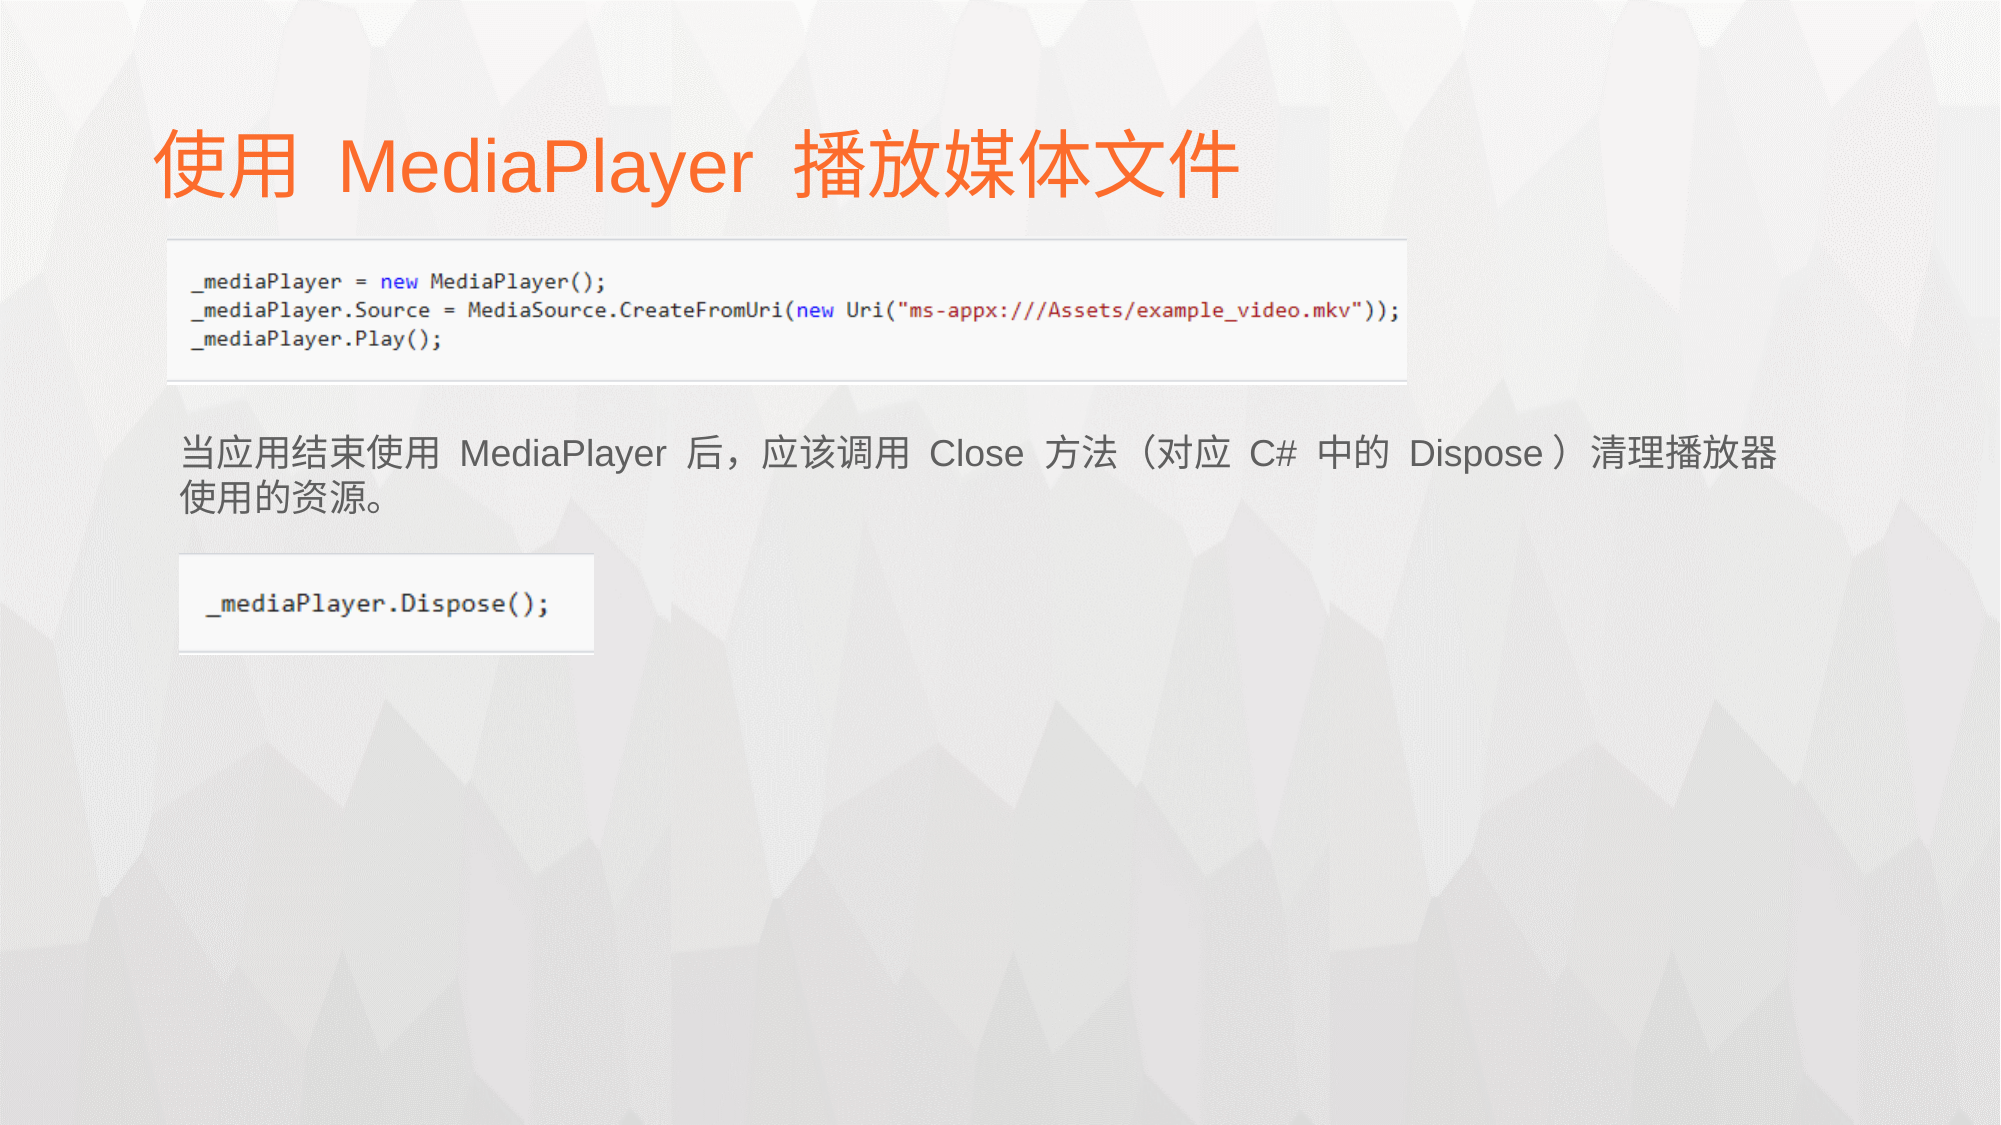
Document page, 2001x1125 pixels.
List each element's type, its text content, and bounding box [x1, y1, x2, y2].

text_box 使用 MediaPlayer 播放媒体文件 [137, 59, 1863, 277]
text_box 当应用结束使用 MediaPlayer 后，应该调用 Close 方法（对应 C# 中的 Dispose）清理播放器使用的资源。 [164, 421, 1827, 527]
picture [0, 0, 2001, 1125]
